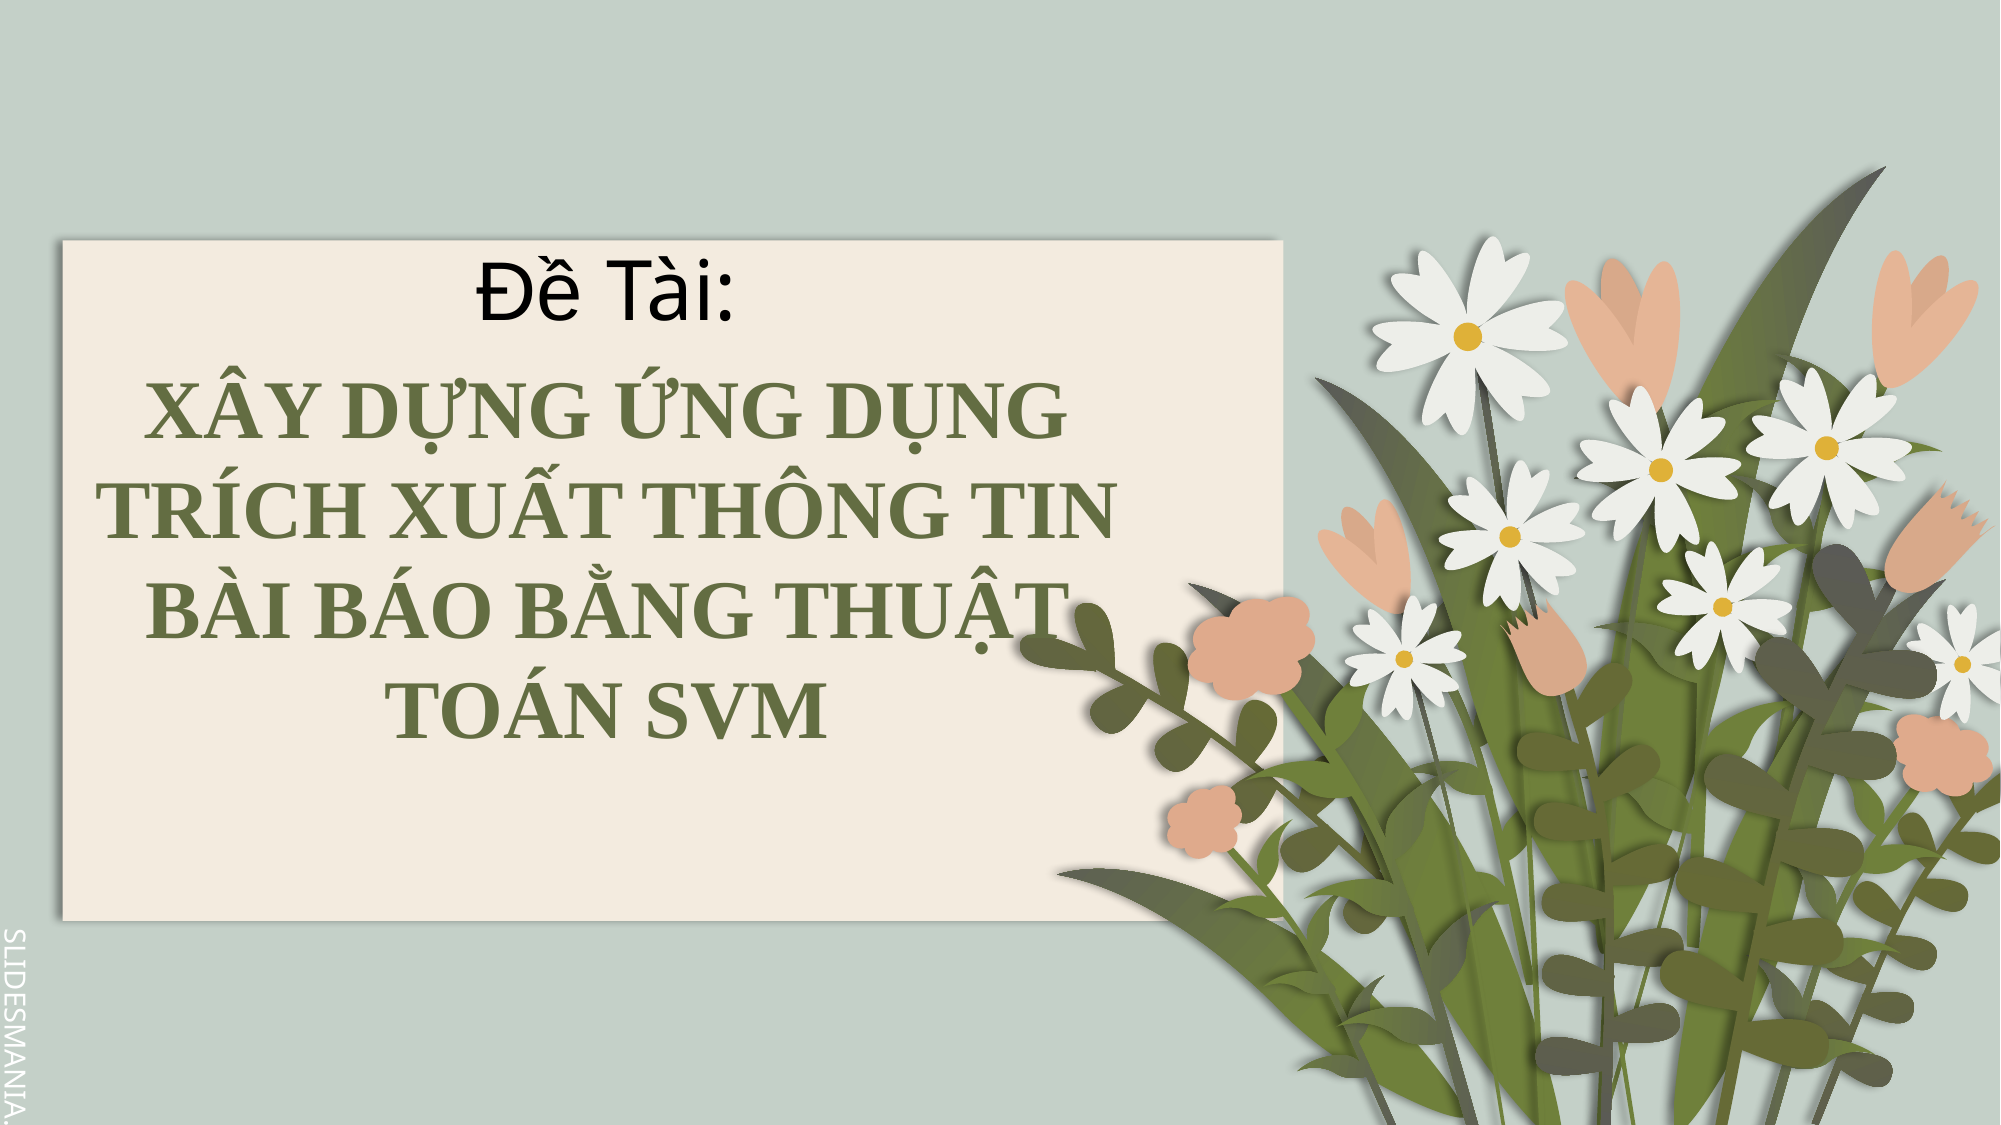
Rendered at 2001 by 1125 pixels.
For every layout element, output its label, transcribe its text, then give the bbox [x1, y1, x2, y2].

title XÂY DỰNG ỨNG DỤNG TRÍCH XUẤT THÔNG TIN BÀI BÁO BẰNG THUẬT TOÁN SVM [43, 249, 1171, 776]
text_box Đề Tài: [246, 229, 968, 344]
